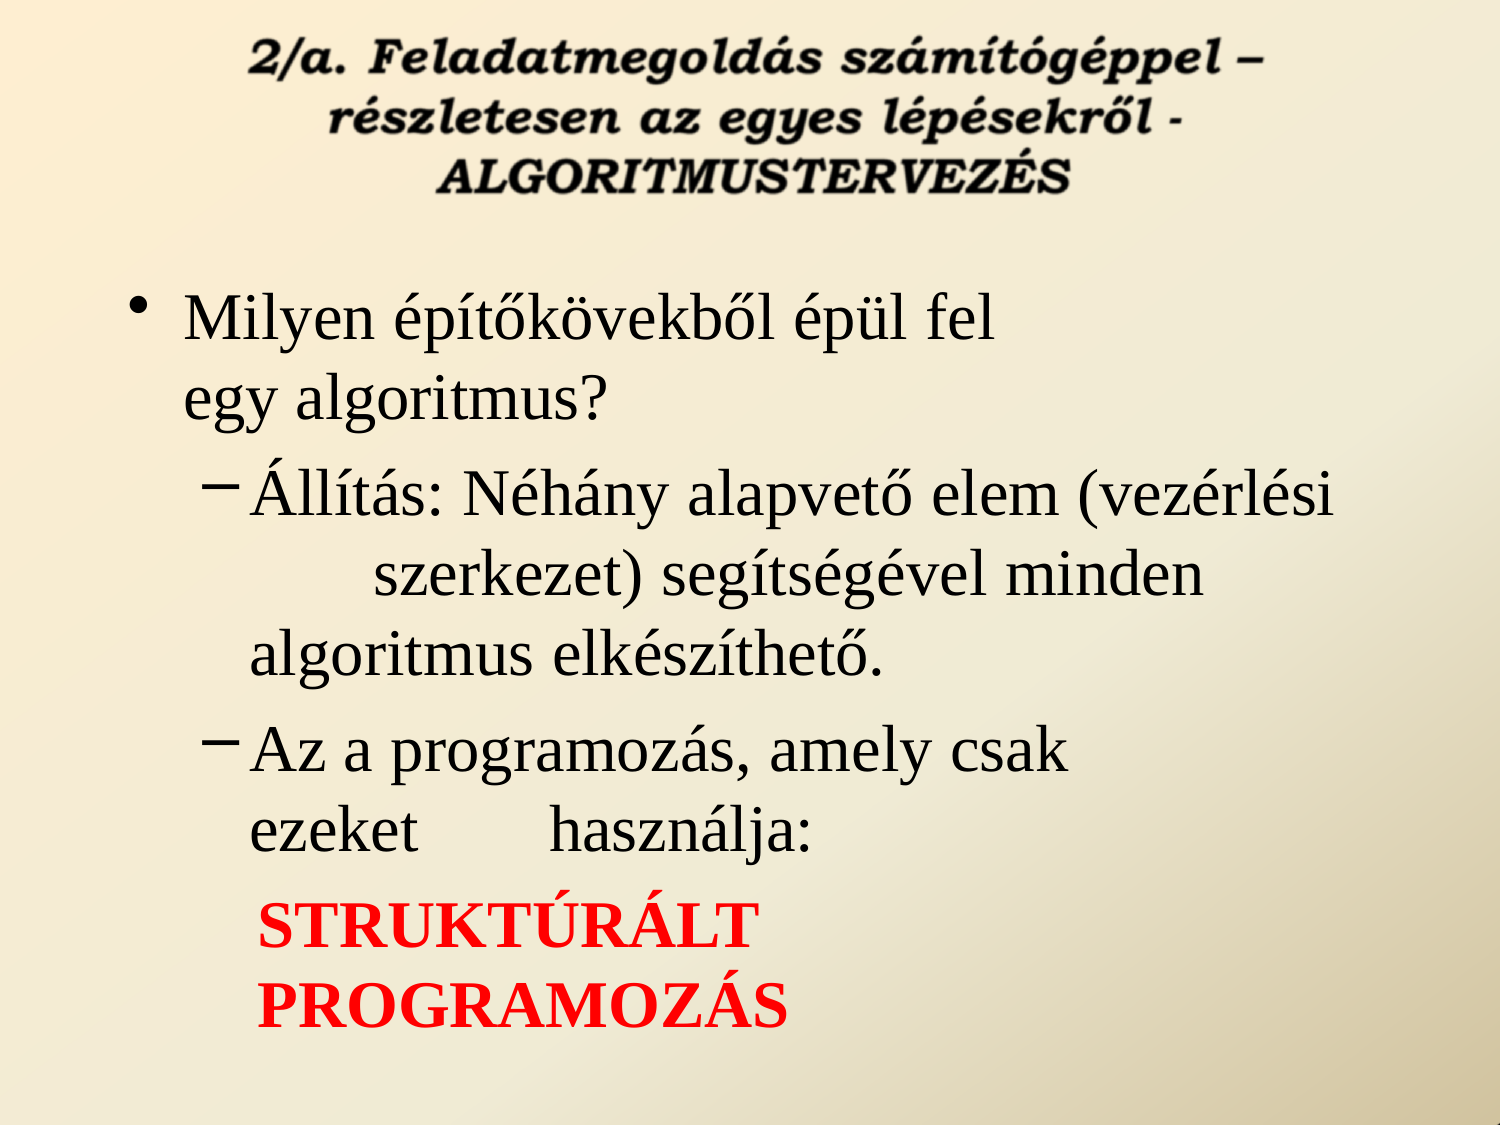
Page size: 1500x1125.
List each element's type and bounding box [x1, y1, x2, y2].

picture [0, 0, 1500, 1125]
text_box [210, 5, 1293, 238]
